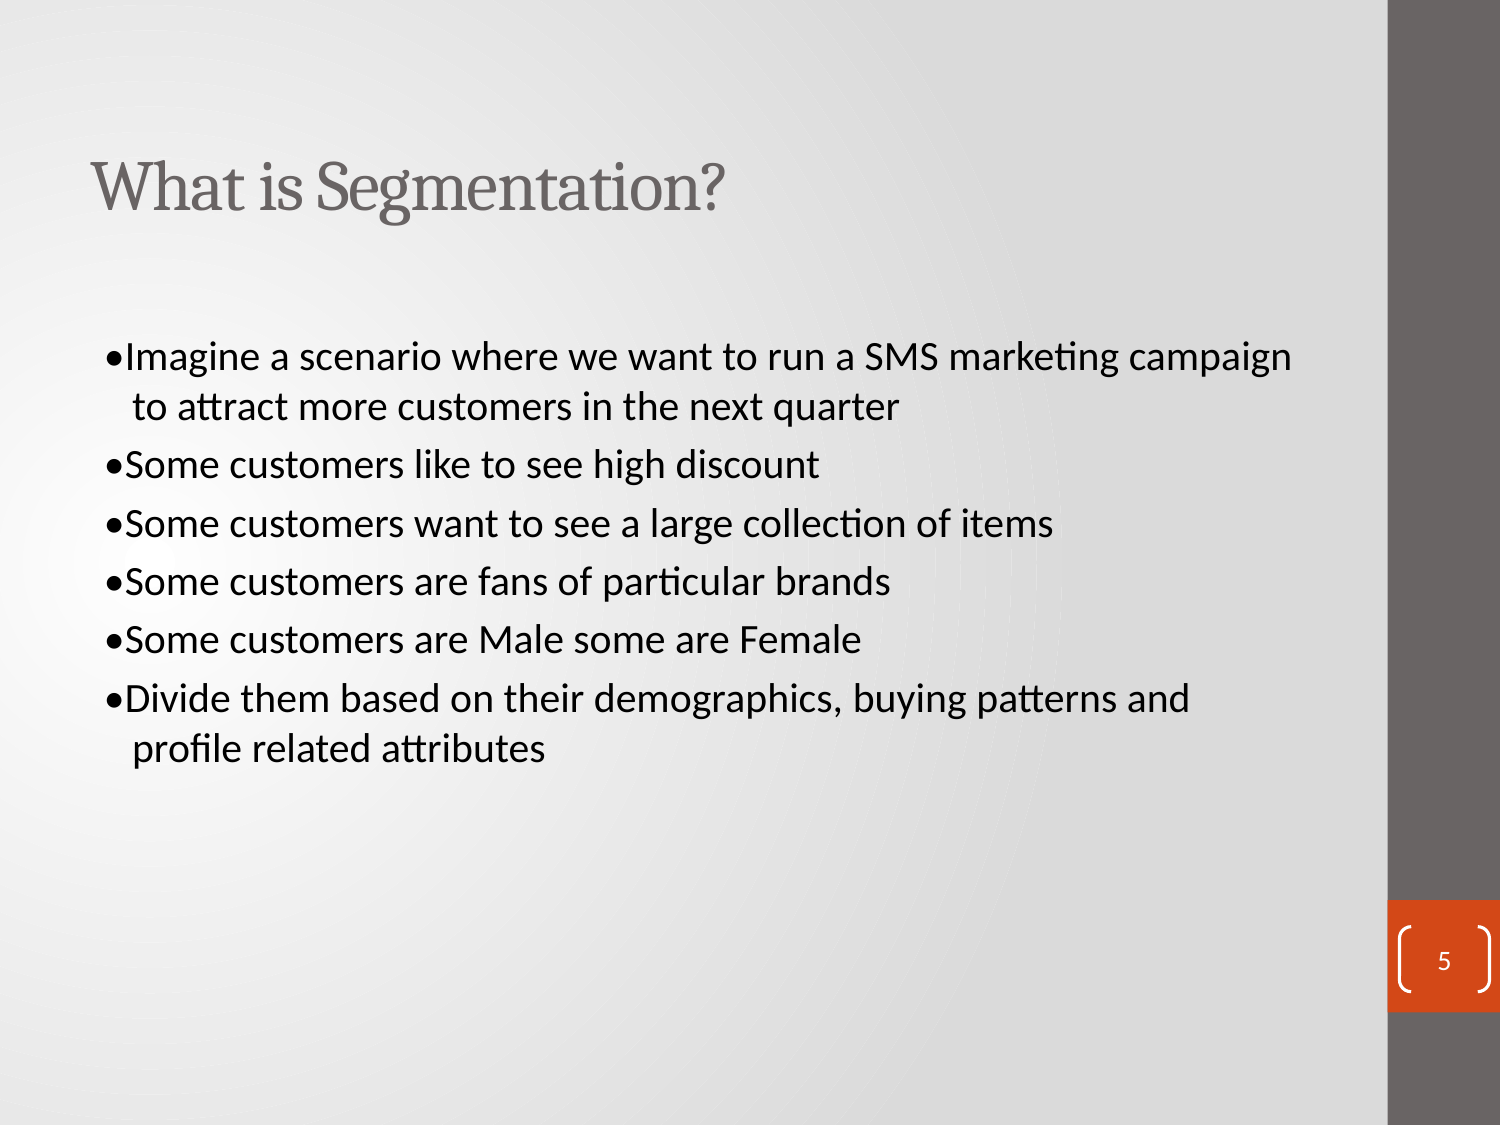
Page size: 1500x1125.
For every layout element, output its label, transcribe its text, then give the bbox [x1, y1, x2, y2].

title What is Segmentation? [75, 45, 1325, 233]
slide_number 5 [1397, 925, 1492, 994]
list •Imagine a scenario where we want to run a SMS marketing campaign to attract more customers in the next quarter •Some customers like to see high discount •Some customers want to see a large collection of items •Some customers are fans of particular brands •Some customers are Male some are Female •Divide them based on their demographics, buying patterns and profile related attributes [75, 262, 1325, 1050]
